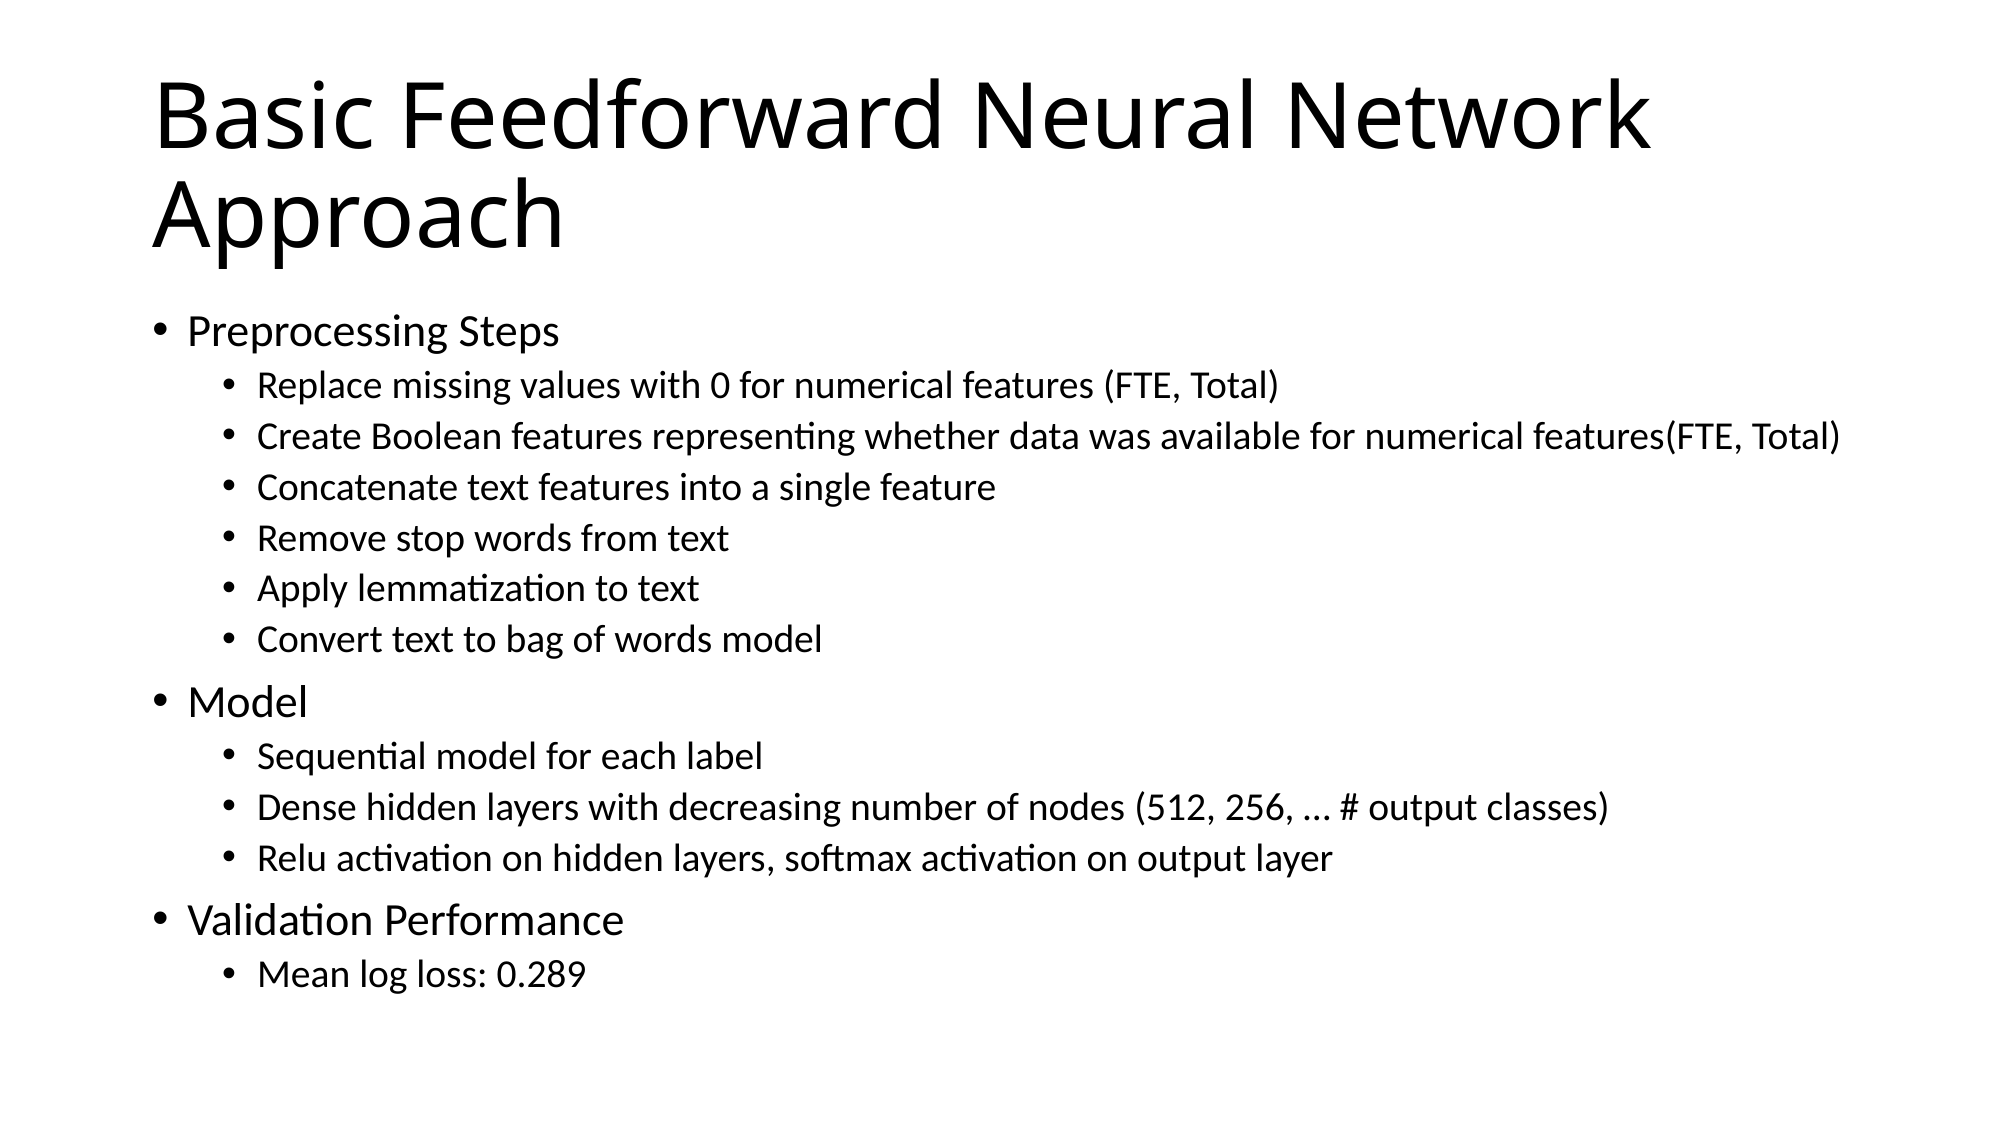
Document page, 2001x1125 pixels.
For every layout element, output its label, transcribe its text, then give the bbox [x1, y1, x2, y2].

list Preprocessing Steps Replace missing values with 0 for numerical features (FTE, Total) Create Boolean features representing whether data was available for numerical features(FTE, Total) Concatenate text features into a single feature Remove stop words from text Apply lemmatization to text Convert text to bag of words model Model Sequential model for each label Dense hidden layers with decreasing number of nodes (512, 256, … # output classes) Relu activation on hidden layers, softmax activation on output layer Validation Performance Mean log loss: 0.289 [137, 299, 1863, 1014]
title Basic Feedforward Neural Network Approach [137, 59, 1863, 278]
